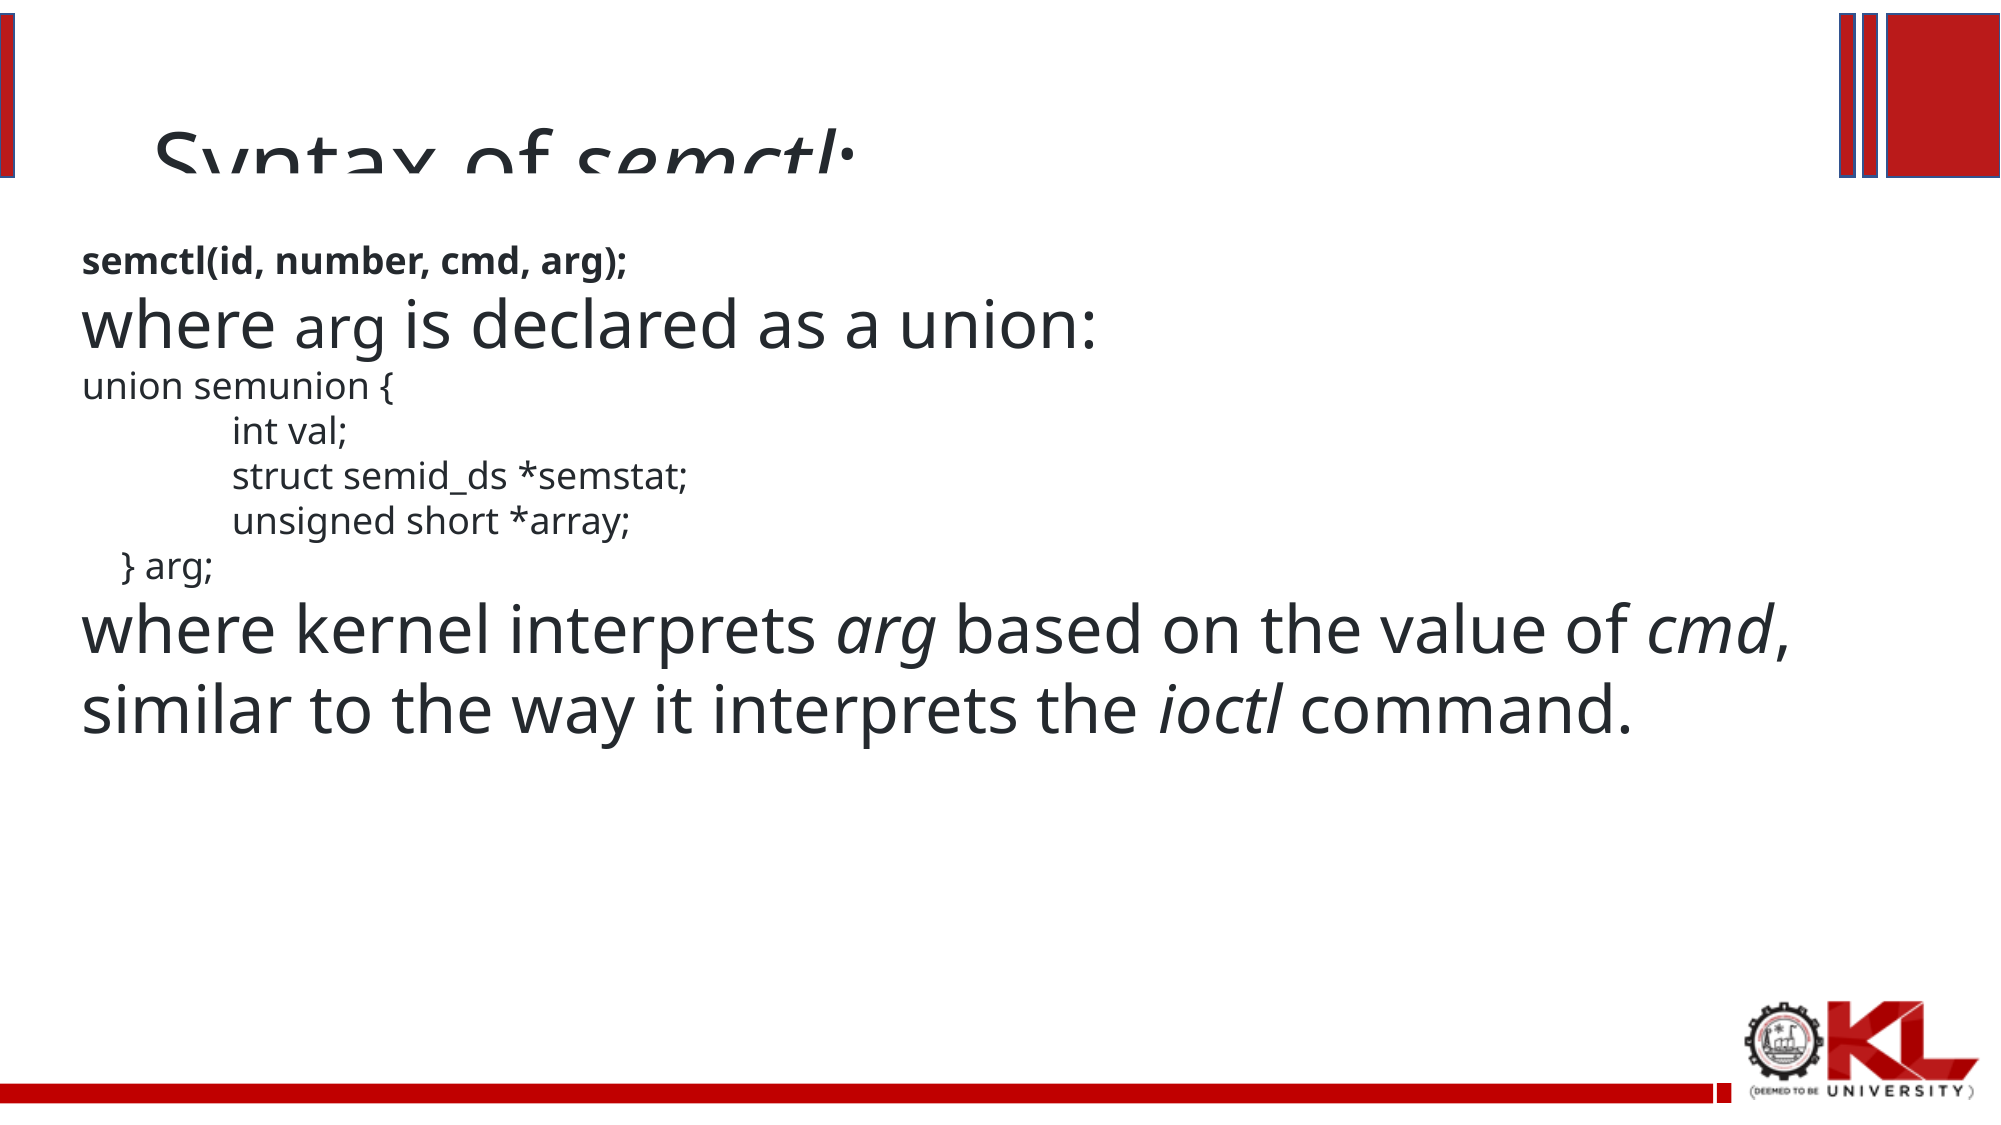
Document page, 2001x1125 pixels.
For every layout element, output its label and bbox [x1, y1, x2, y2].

text_box [0, 0, 2000, 1104]
